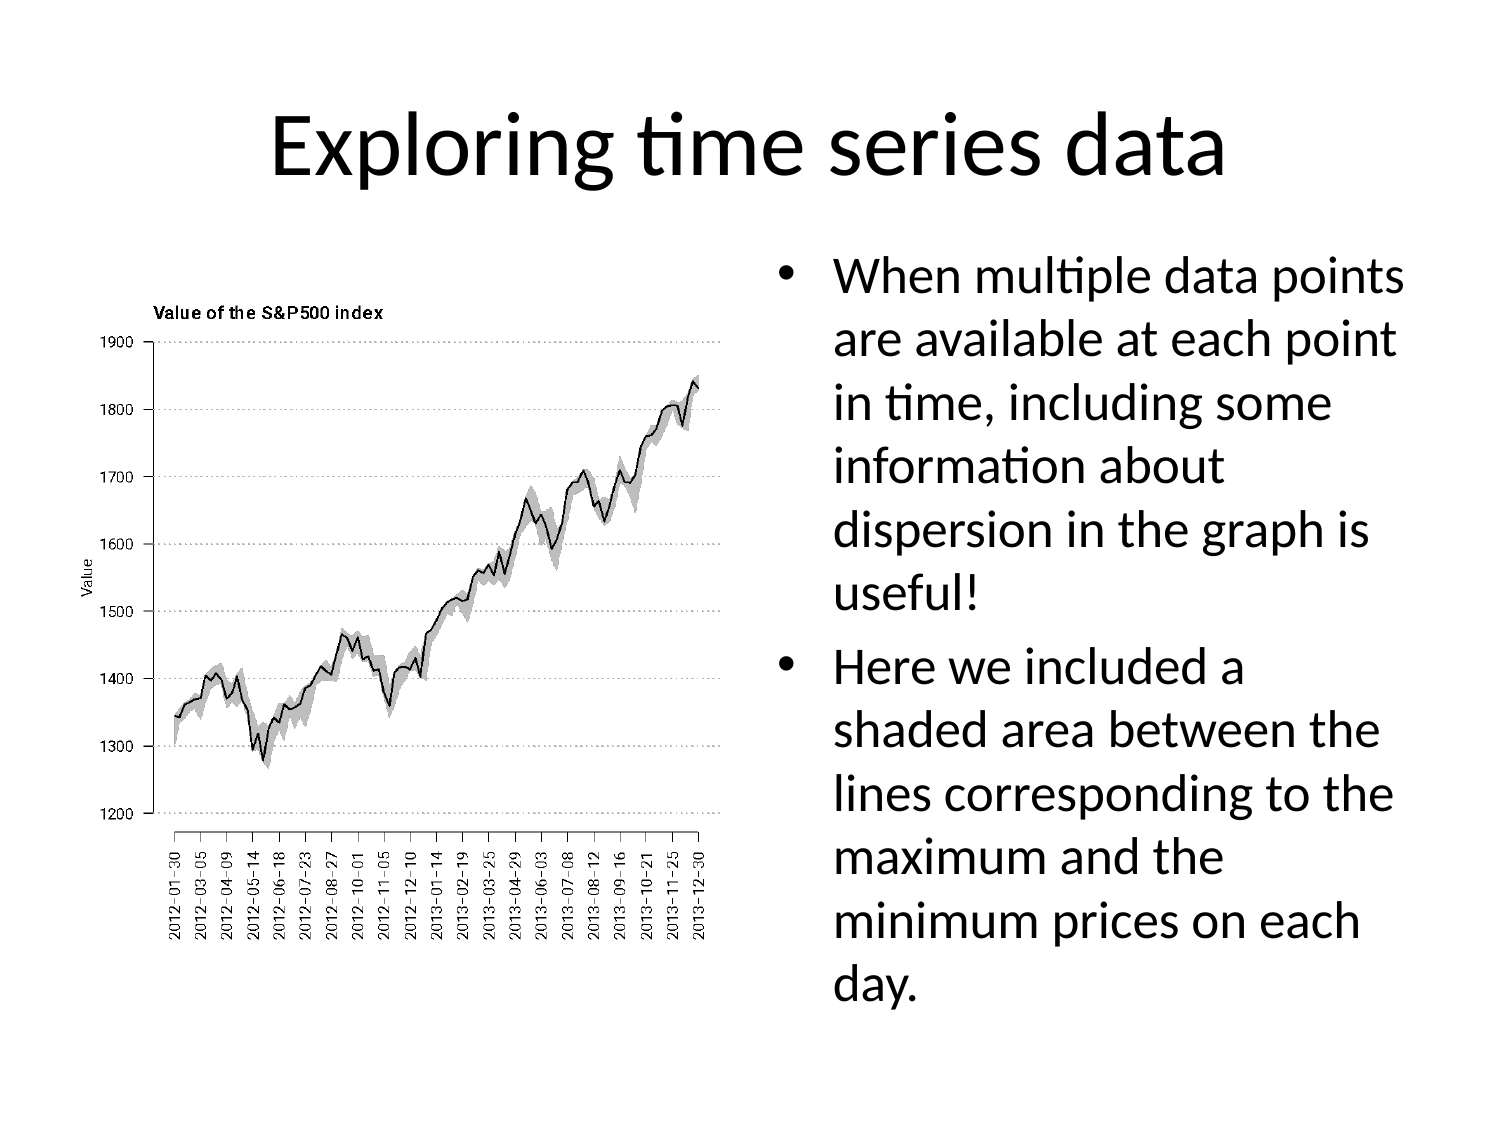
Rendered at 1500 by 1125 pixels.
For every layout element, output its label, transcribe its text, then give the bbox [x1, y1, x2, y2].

title Exploring time series data [75, 45, 1425, 233]
list When multiple data points are available at each point in time, including some information about dispersion in the graph is useful! Here we included a shaded area between the lines corresponding to the maximum and the minimum prices on each day. [762, 232, 1425, 1038]
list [74, 262, 738, 1006]
